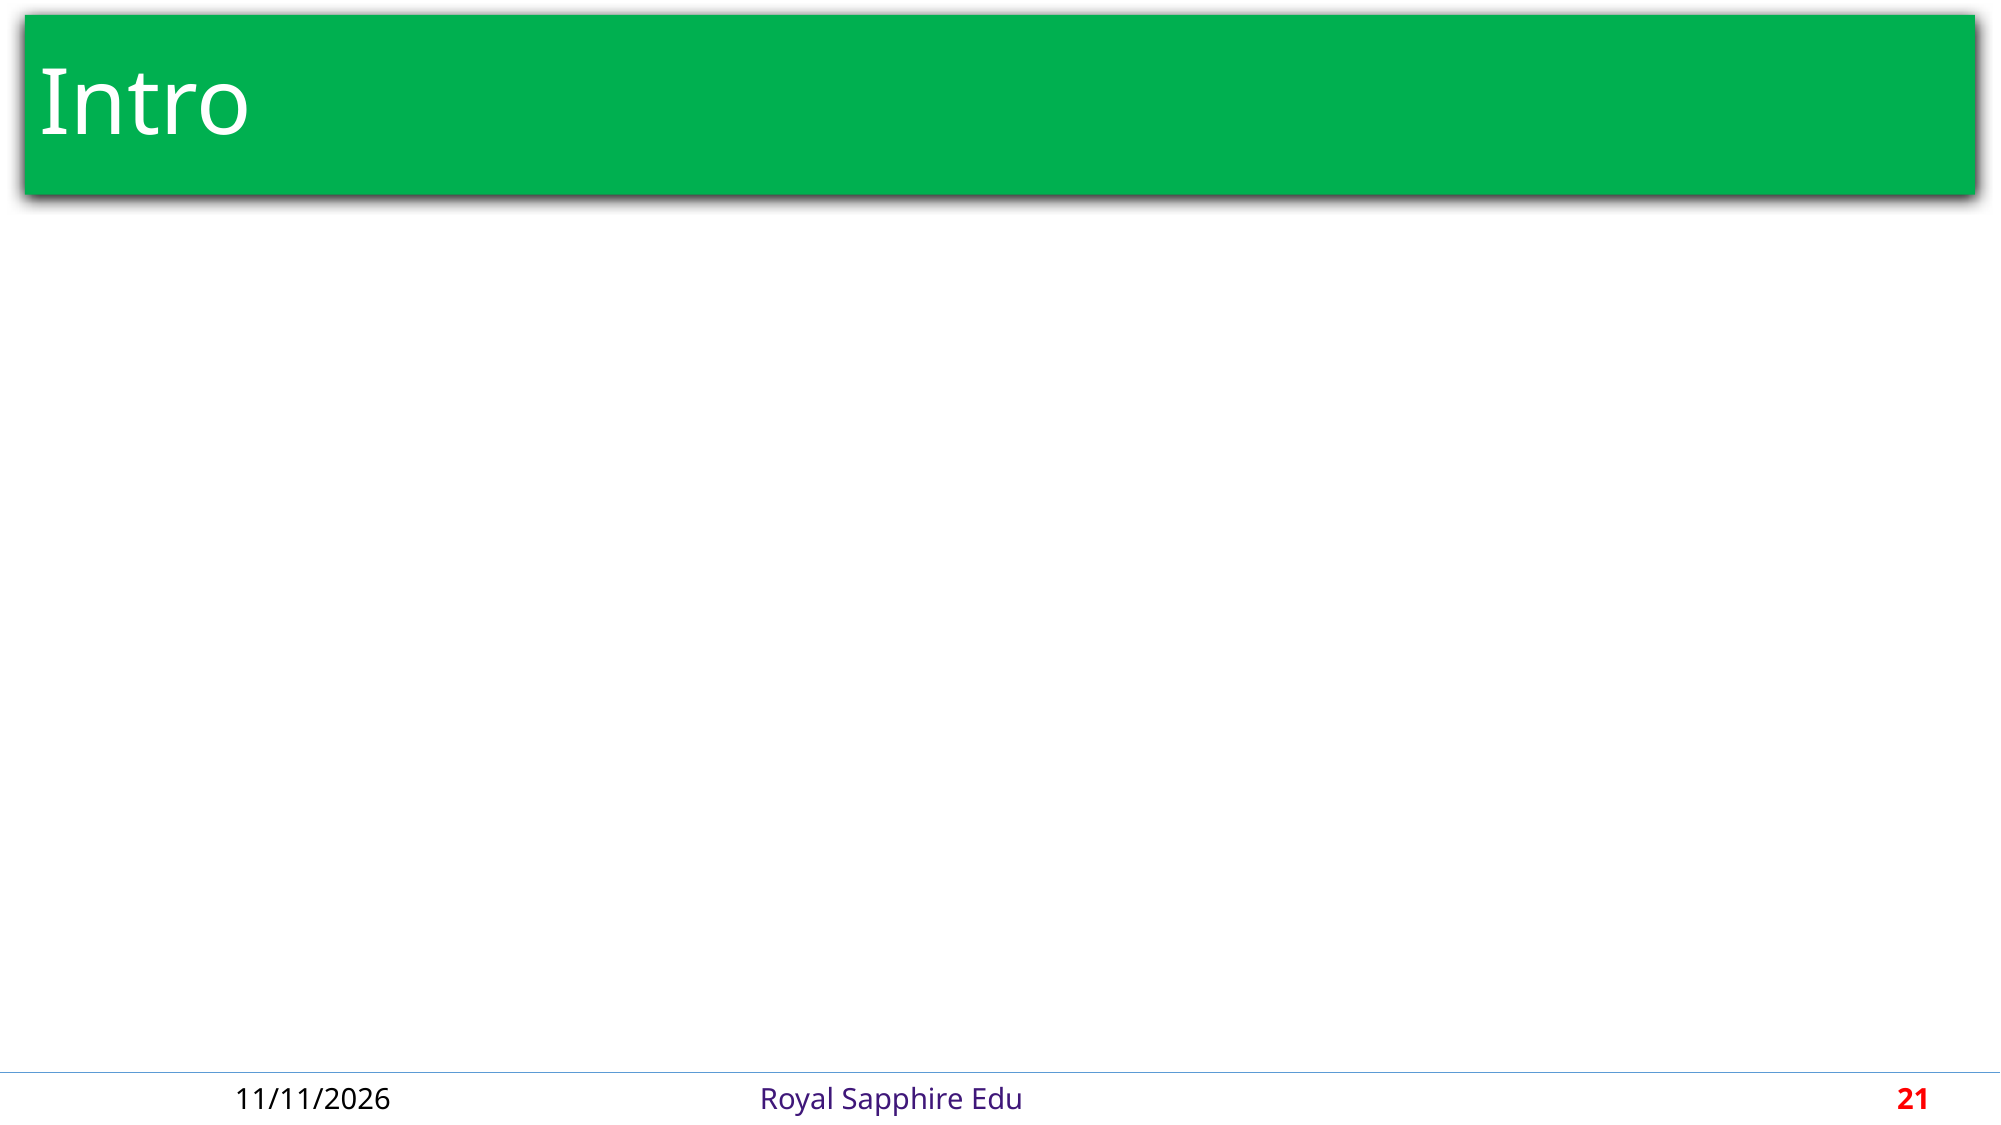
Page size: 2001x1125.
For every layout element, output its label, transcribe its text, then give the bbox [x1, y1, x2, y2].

title Intro [24, 14, 1975, 195]
footer Royal Sapphire Edu [745, 1072, 1421, 1115]
slide_number 21 [1495, 1072, 1946, 1115]
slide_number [220, 1072, 671, 1115]
